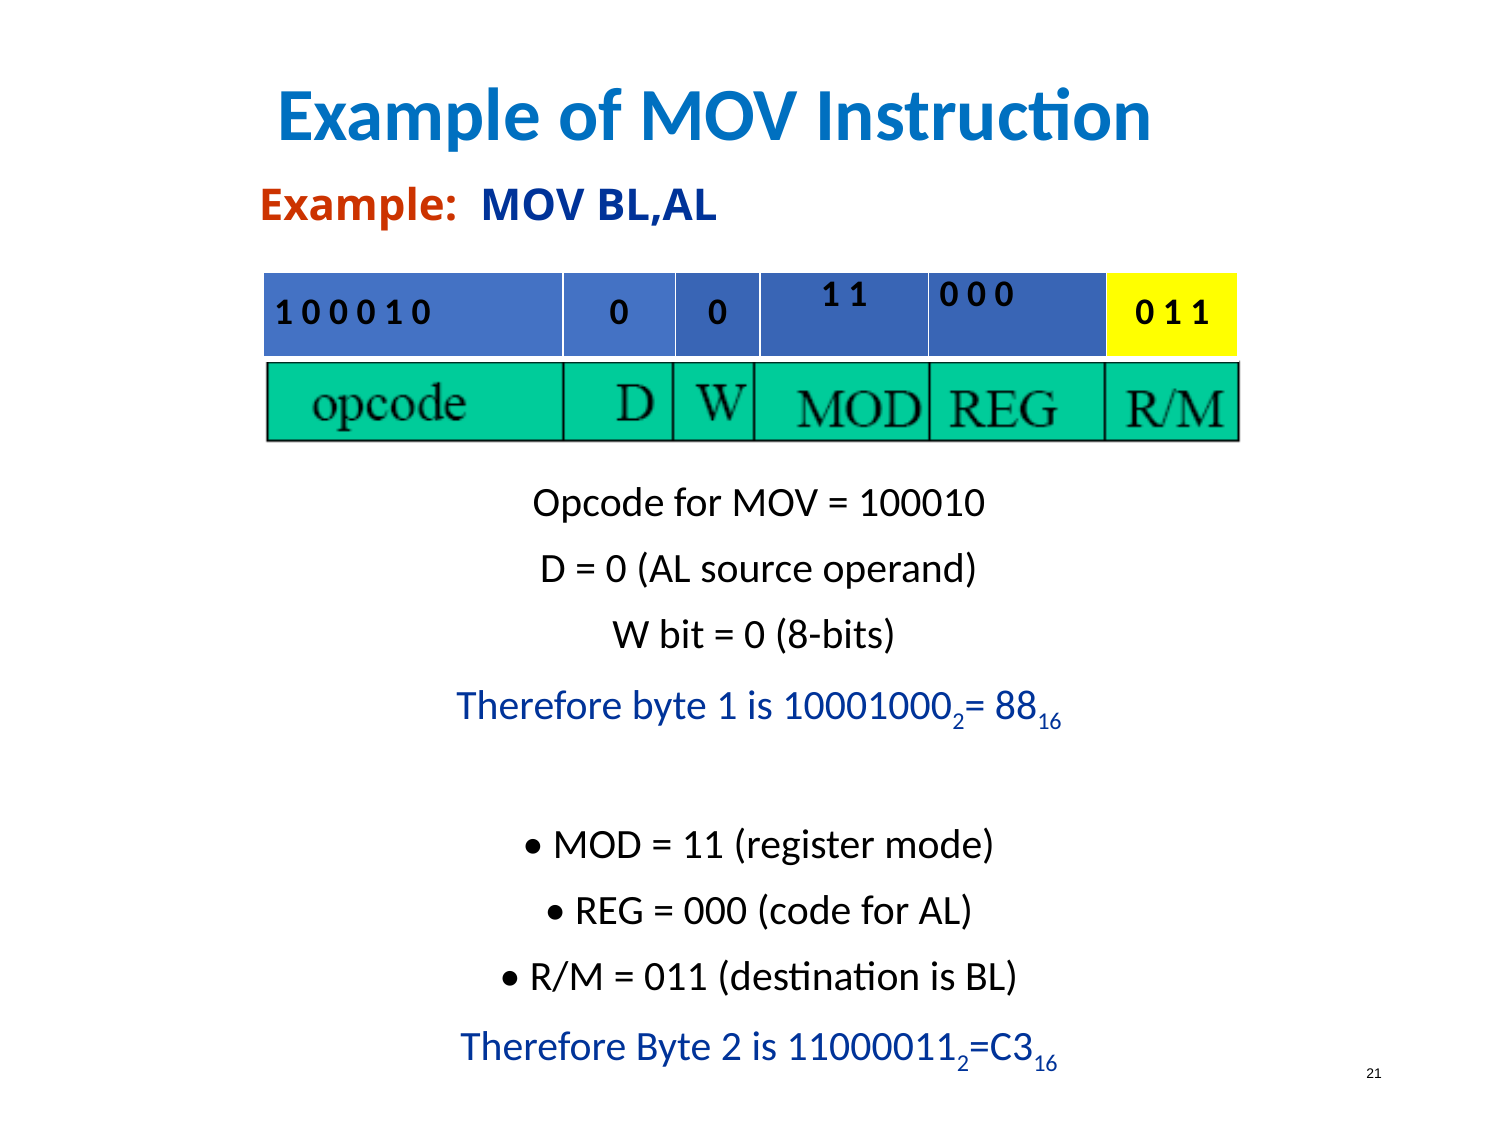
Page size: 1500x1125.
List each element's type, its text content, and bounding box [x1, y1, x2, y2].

text_box Example of MOV Instruction [213, 58, 1218, 163]
table_header 0 [564, 273, 675, 353]
table_header 1 1 [761, 273, 928, 353]
list Opcode for MOV = 100010 D = 0 (AL source operand) W bit = 0 (8-bits) Therefore byte 1 is 100010002= 8816 • MOD = 11 (register mode) • REG = 000 (code for AL) • R/M = 011 (destination is BL) Therefore Byte 2 is 110000112=C316 [169, 473, 1349, 1055]
table_header 0 [676, 273, 759, 353]
table_header 0 1 1 [1107, 273, 1237, 353]
table_header 0 0 0 [929, 273, 1106, 353]
table_header 1 0 0 0 1 0 [264, 273, 562, 353]
title Example: MOV BL,AL [243, 168, 1257, 244]
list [256, 353, 1260, 453]
slide_number 21 [1059, 1042, 1397, 1103]
